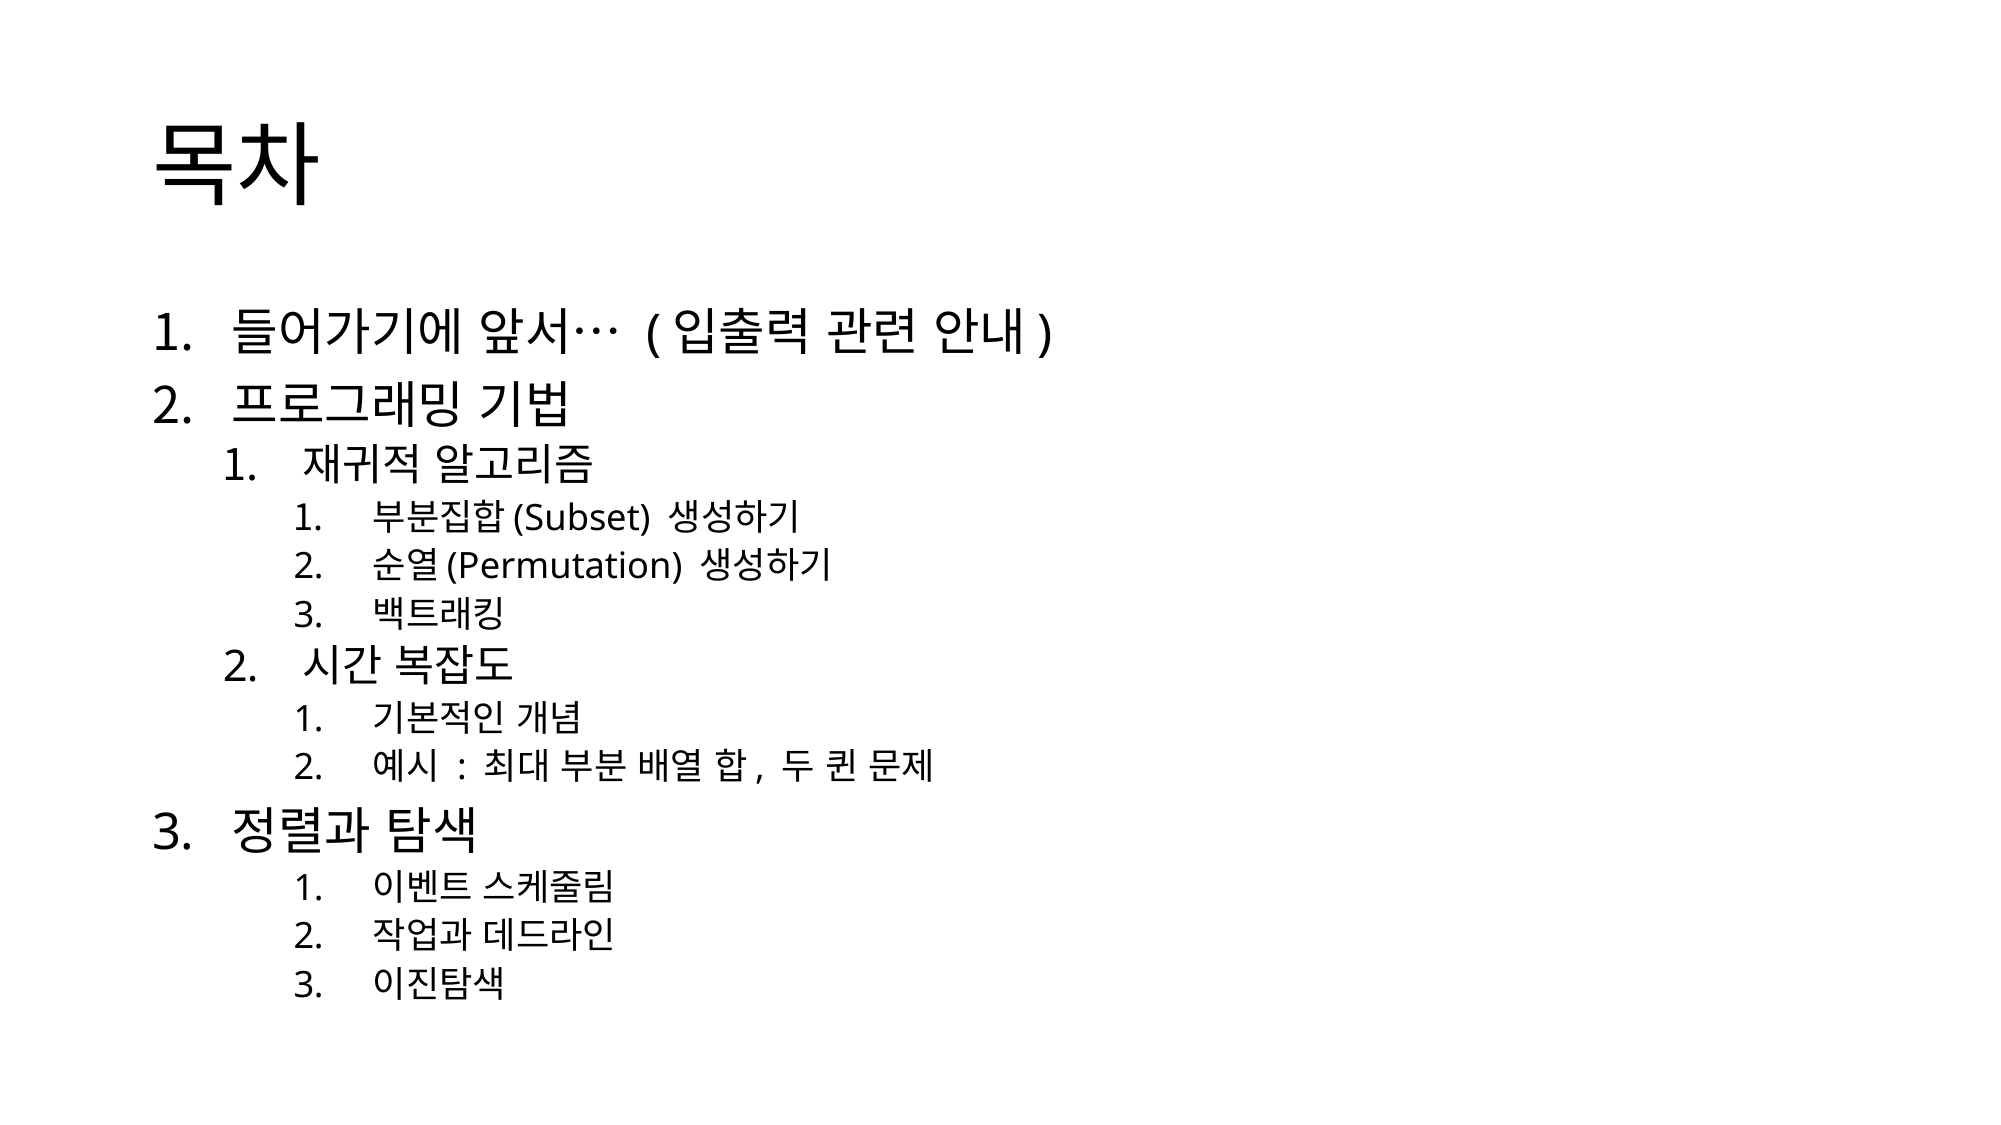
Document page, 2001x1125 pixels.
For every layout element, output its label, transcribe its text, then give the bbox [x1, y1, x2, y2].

list 들어가기에 앞서… (입출력 관련 안내) 프로그래밍 기법 재귀적 알고리즘 부분집합(Subset) 생성하기 순열(Permutation) 생성하기 백트래킹 시간 복잡도 기본적인 개념 예시 : 최대 부분 배열 합, 두 퀸 문제 정렬과 탐색 이벤트 스케줄림 작업과 데드라인 이진탐색 [137, 299, 1863, 1014]
title 목차 [137, 59, 1863, 278]
